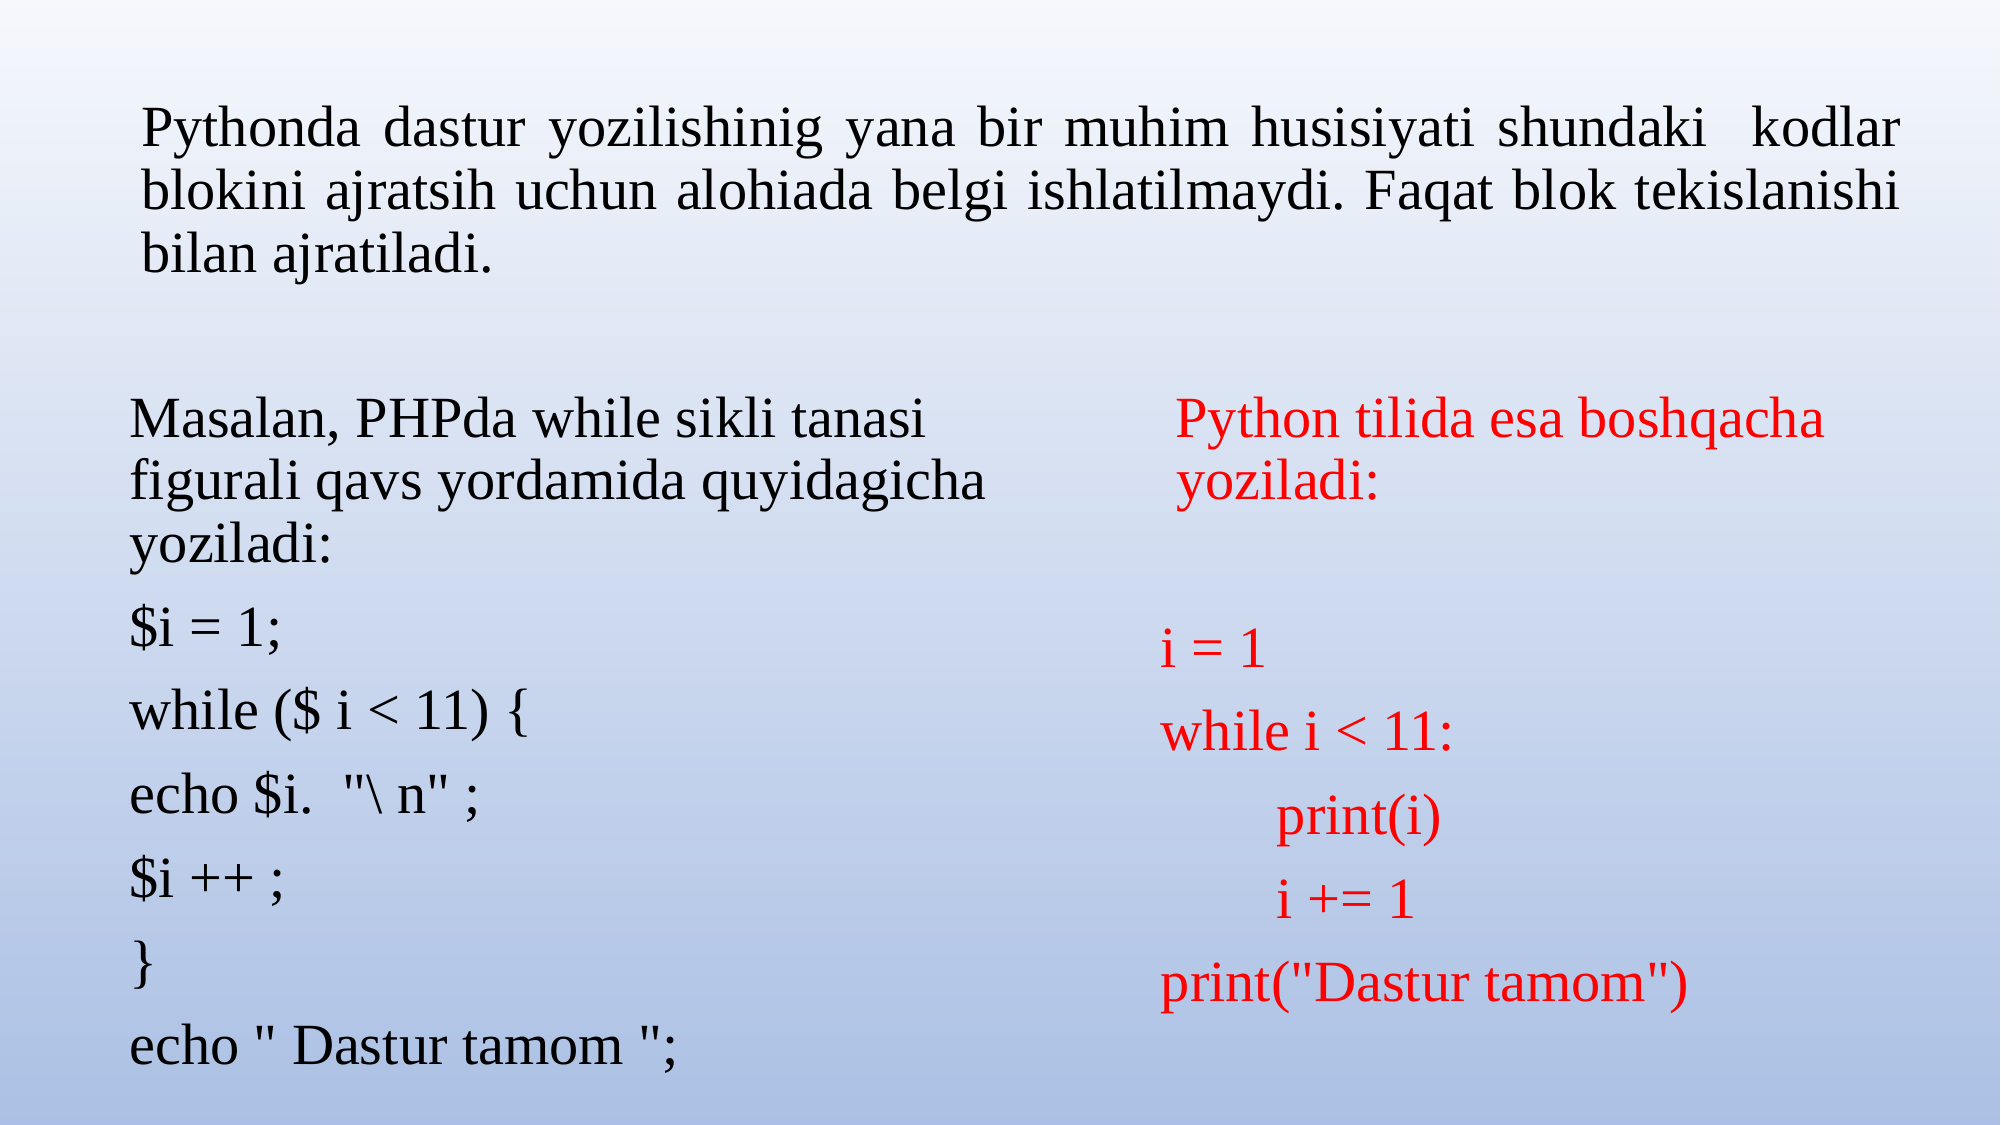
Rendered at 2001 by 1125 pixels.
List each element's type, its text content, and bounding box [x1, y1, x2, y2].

list Masalan, PHPda while sikli tanasi figurali qavs yordamida quyidagicha yoziladi: $i = 1; while ($ i < 11) { echo $i. "\ n" ; $i ++ ; } echo " Dastur tamom "; Python tilida esa boshqacha yoziladi: i = 1 while i < 11: print(i) i += 1 print("Dastur tamom") [114, 379, 1945, 1099]
text_box Pythonda dastur yozilishinig yana bir muhim husisiyati shundaki kodlar blokini ajratsih uchun alohiada belgi ishlatilmaydi. Faqat blok tekislanishi bilan ajratiladi. [126, 89, 1918, 343]
